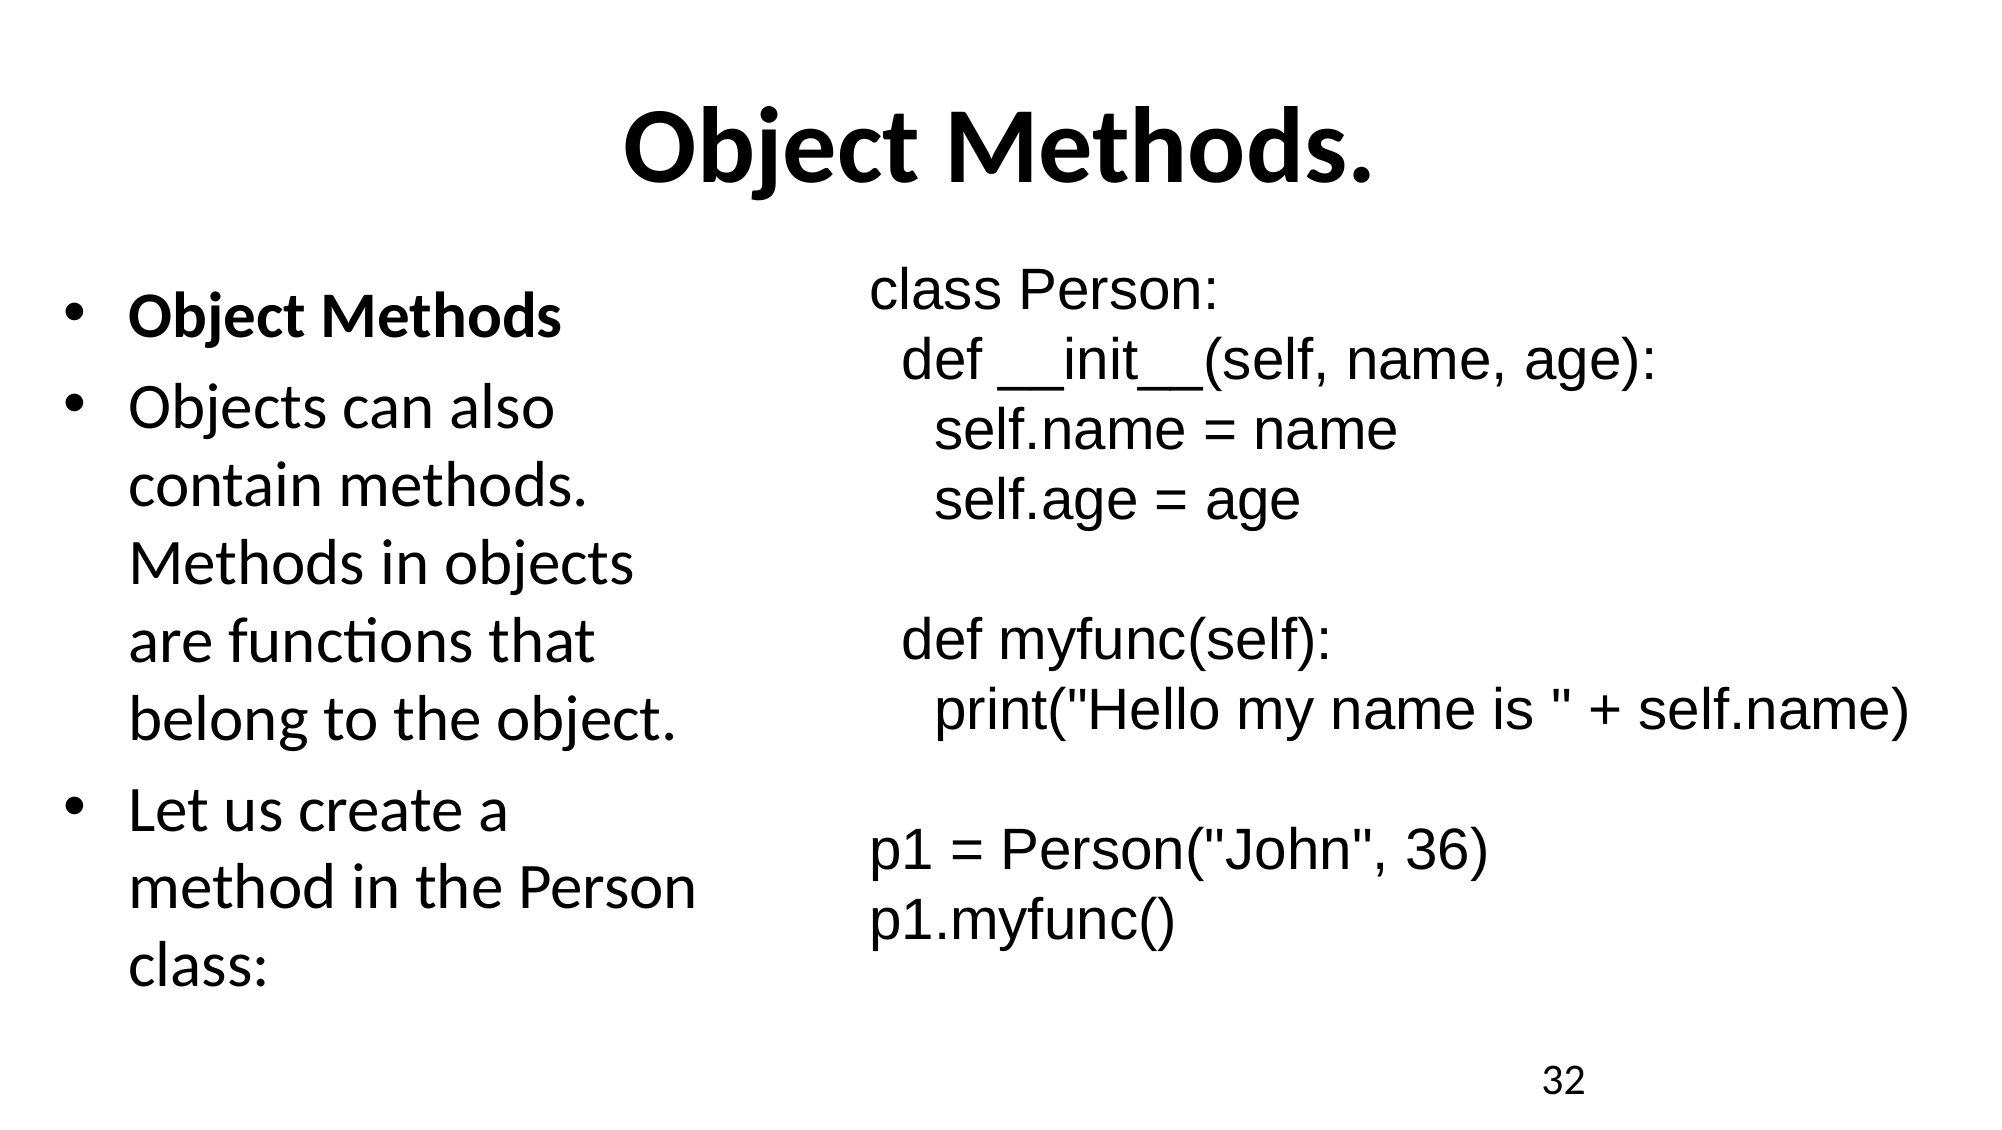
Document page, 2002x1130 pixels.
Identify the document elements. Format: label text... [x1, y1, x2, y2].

list Object Methods Objects can also contain methods. Methods in objects are functions that belong to the object. Let us create a method in the Person class: [45, 263, 739, 1009]
slide_number 32 [1434, 1046, 1901, 1107]
text_box class Person: def __init__(self, name, age): self.name = name self.age = age def myfunc(self): print("Hello my name is " + self.name) p1 = Person("John", 36) p1.myfunc() [854, 243, 1934, 959]
title Object Methods. [100, 45, 1901, 234]
